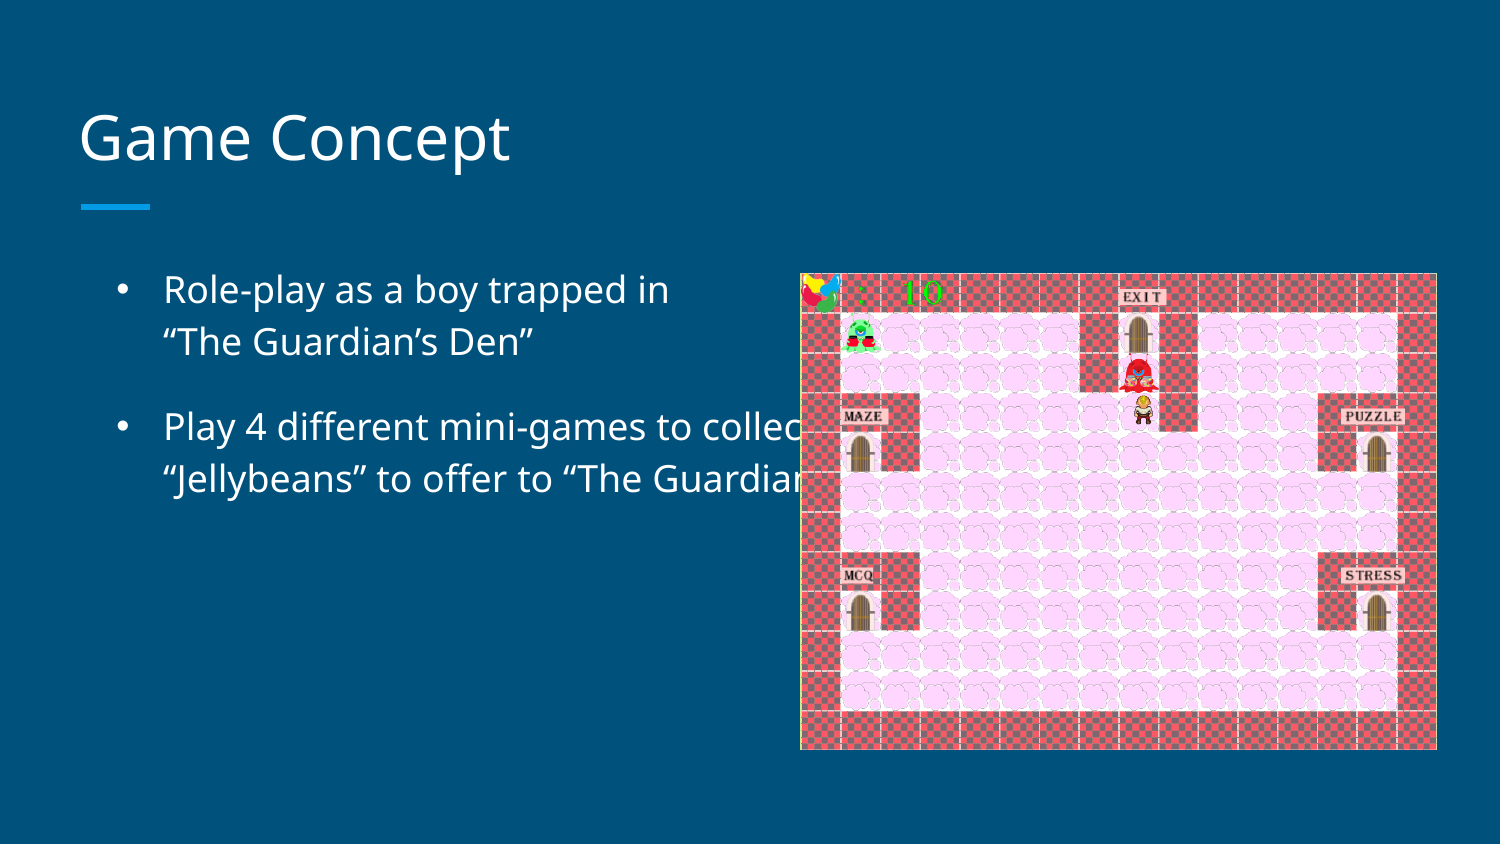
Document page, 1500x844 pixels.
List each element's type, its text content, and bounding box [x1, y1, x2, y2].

picture [800, 274, 1436, 749]
title Game Concept [63, 75, 1437, 188]
list Role-play as a boy trapped in “The Guardian’s Den” Play 4 different mini-games to collect “Jellybeans” to offer to “The Guardian” [63, 244, 1437, 750]
